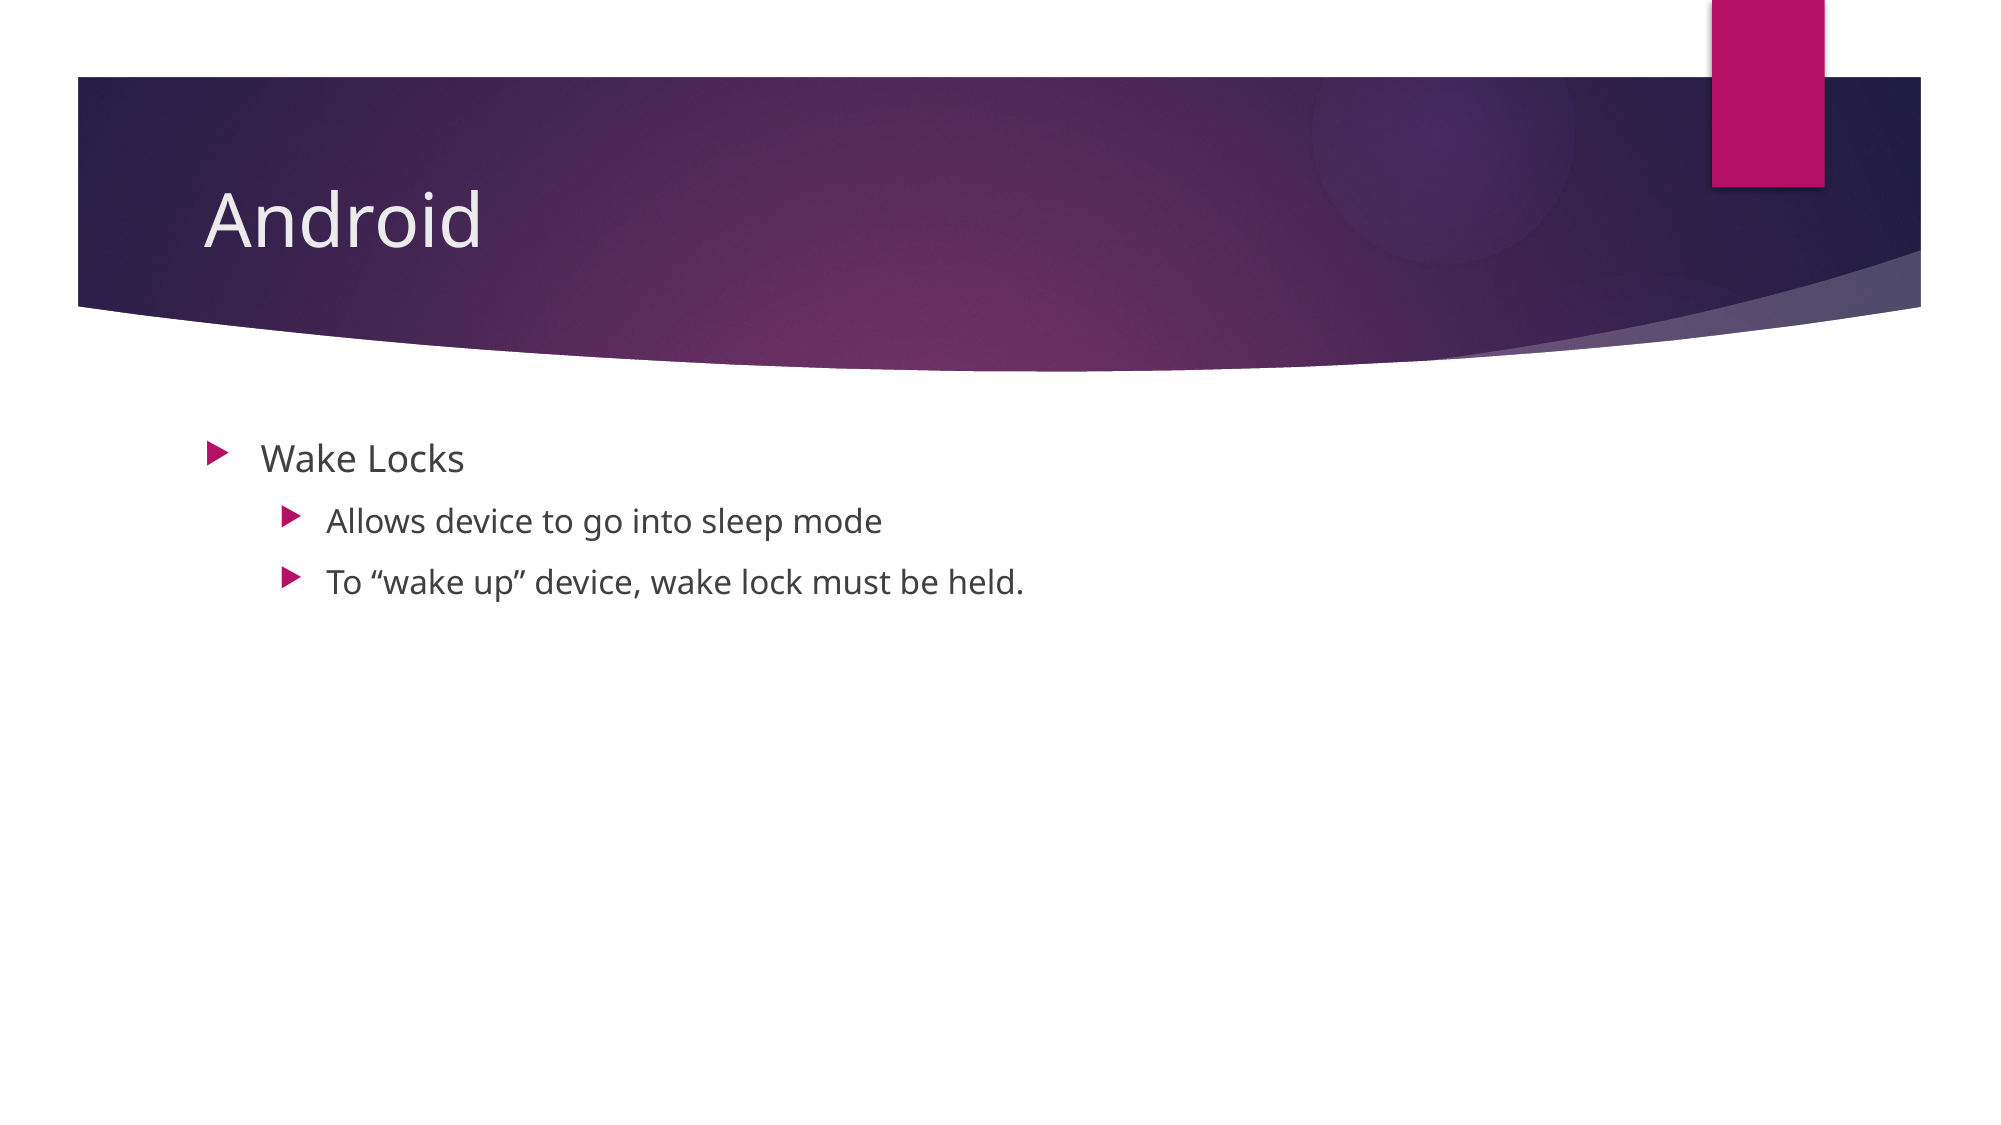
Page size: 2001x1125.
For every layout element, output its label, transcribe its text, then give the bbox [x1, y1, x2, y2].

title Android [189, 159, 1627, 276]
list Wake Locks Allows device to go into sleep mode To “wake up” device, wake lock must be held. [189, 427, 1638, 988]
